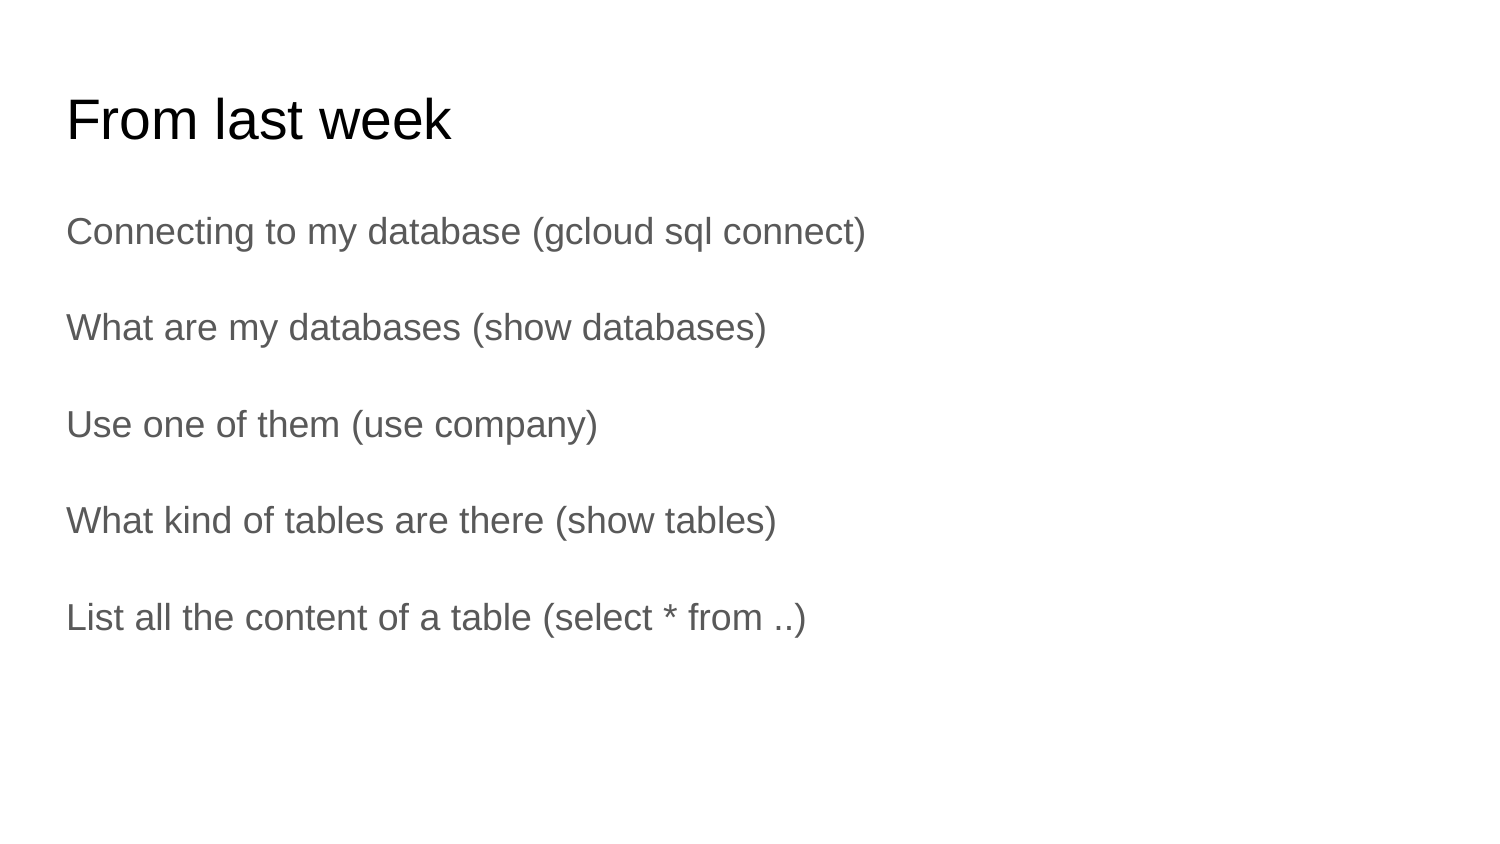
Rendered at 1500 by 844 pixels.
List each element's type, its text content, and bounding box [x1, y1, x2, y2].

title From last week [51, 72, 1449, 167]
list Connecting to my database (gcloud sql connect) What are my databases (show databases) Use one of them (use company) What kind of tables are there (show tables) List all the content of a table (select * from ..) [51, 189, 1449, 750]
